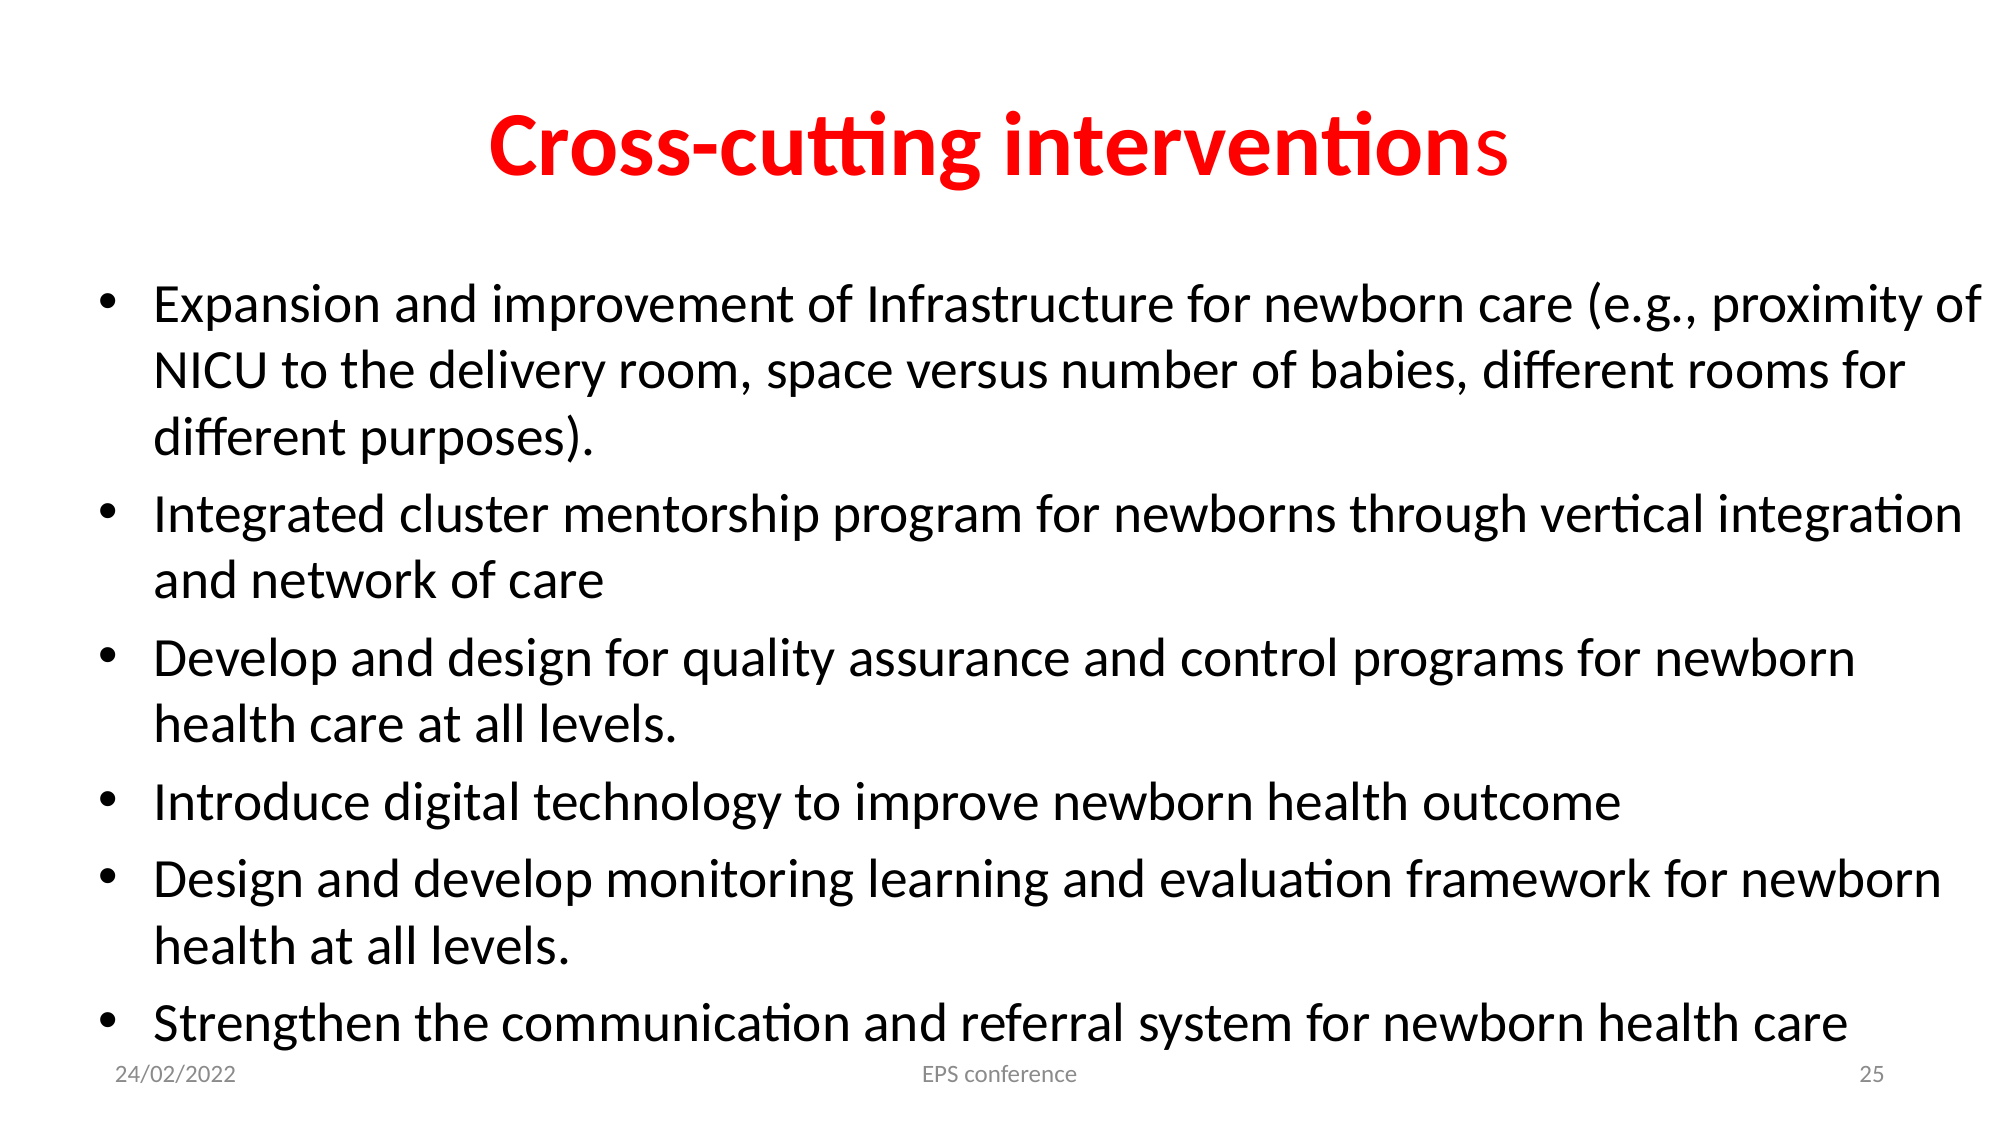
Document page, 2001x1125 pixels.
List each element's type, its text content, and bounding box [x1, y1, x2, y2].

title Cross-cutting interventions [99, 45, 1900, 233]
slide_number 25 [1433, 1042, 1900, 1103]
list Expansion and improvement of Infrastructure for newborn care (e.g., proximity of NICU to the delivery room, space versus number of babies, different rooms for different purposes). Integrated cluster mentorship program for newborns through vertical integration and network of care Develop and design for quality assurance and control programs for newborn health care at all levels. Introduce digital technology to improve newborn health outcome Design and develop monitoring learning and evaluation framework for newborn health at all levels. Strengthen the communication and referral system for newborn health care [83, 259, 2000, 1066]
footer EPS conference [683, 1042, 1317, 1103]
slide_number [99, 1042, 567, 1103]
